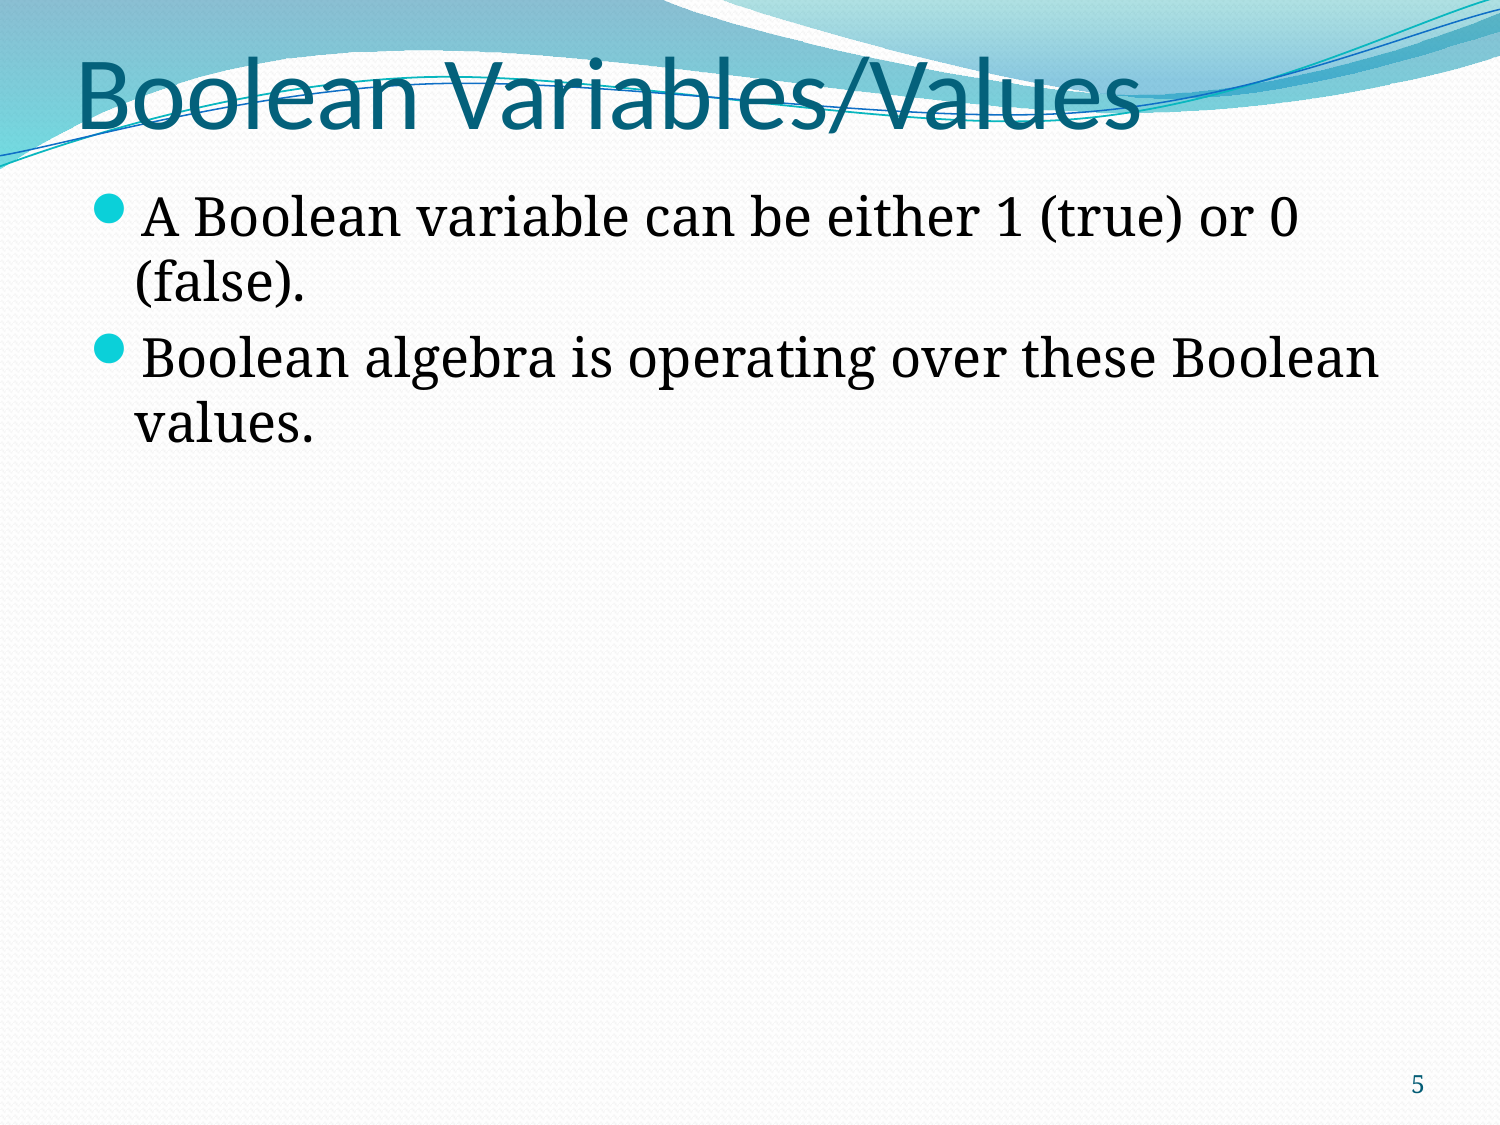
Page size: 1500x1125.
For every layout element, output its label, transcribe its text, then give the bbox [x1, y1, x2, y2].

list A Boolean variable can be either 1 (true) or 0 (false). Boolean algebra is operating over these Boolean values. [75, 174, 1425, 1038]
slide_number 5 [1299, 1042, 1425, 1103]
title Boolean Variables/Values [75, 0, 1425, 150]
